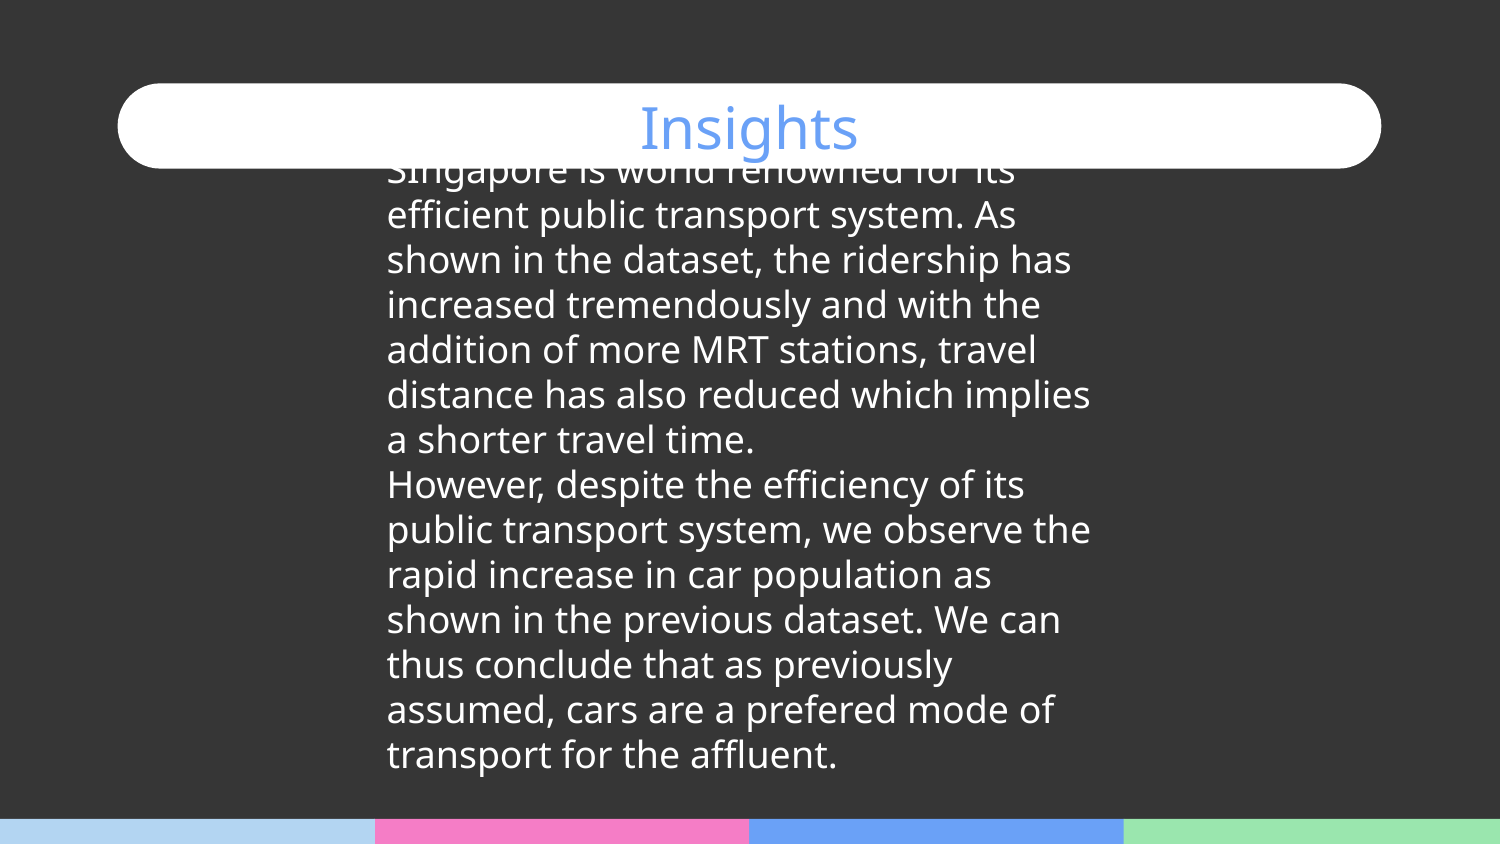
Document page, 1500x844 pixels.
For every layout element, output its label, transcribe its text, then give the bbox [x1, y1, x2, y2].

title Insights [118, 88, 1382, 164]
list SIngapore is world renowned for its efficient public transport system. As shown in the dataset, the ridership has increased tremendously and with the addition of more MRT stations, travel distance has also reduced which implies a shorter travel time. However, despite the efficiency of its public transport system, we observe the rapid increase in car population as shown in the previous dataset. We can thus conclude that as previously assumed, cars are a prefered mode of transport for the affluent. [371, 249, 1129, 673]
